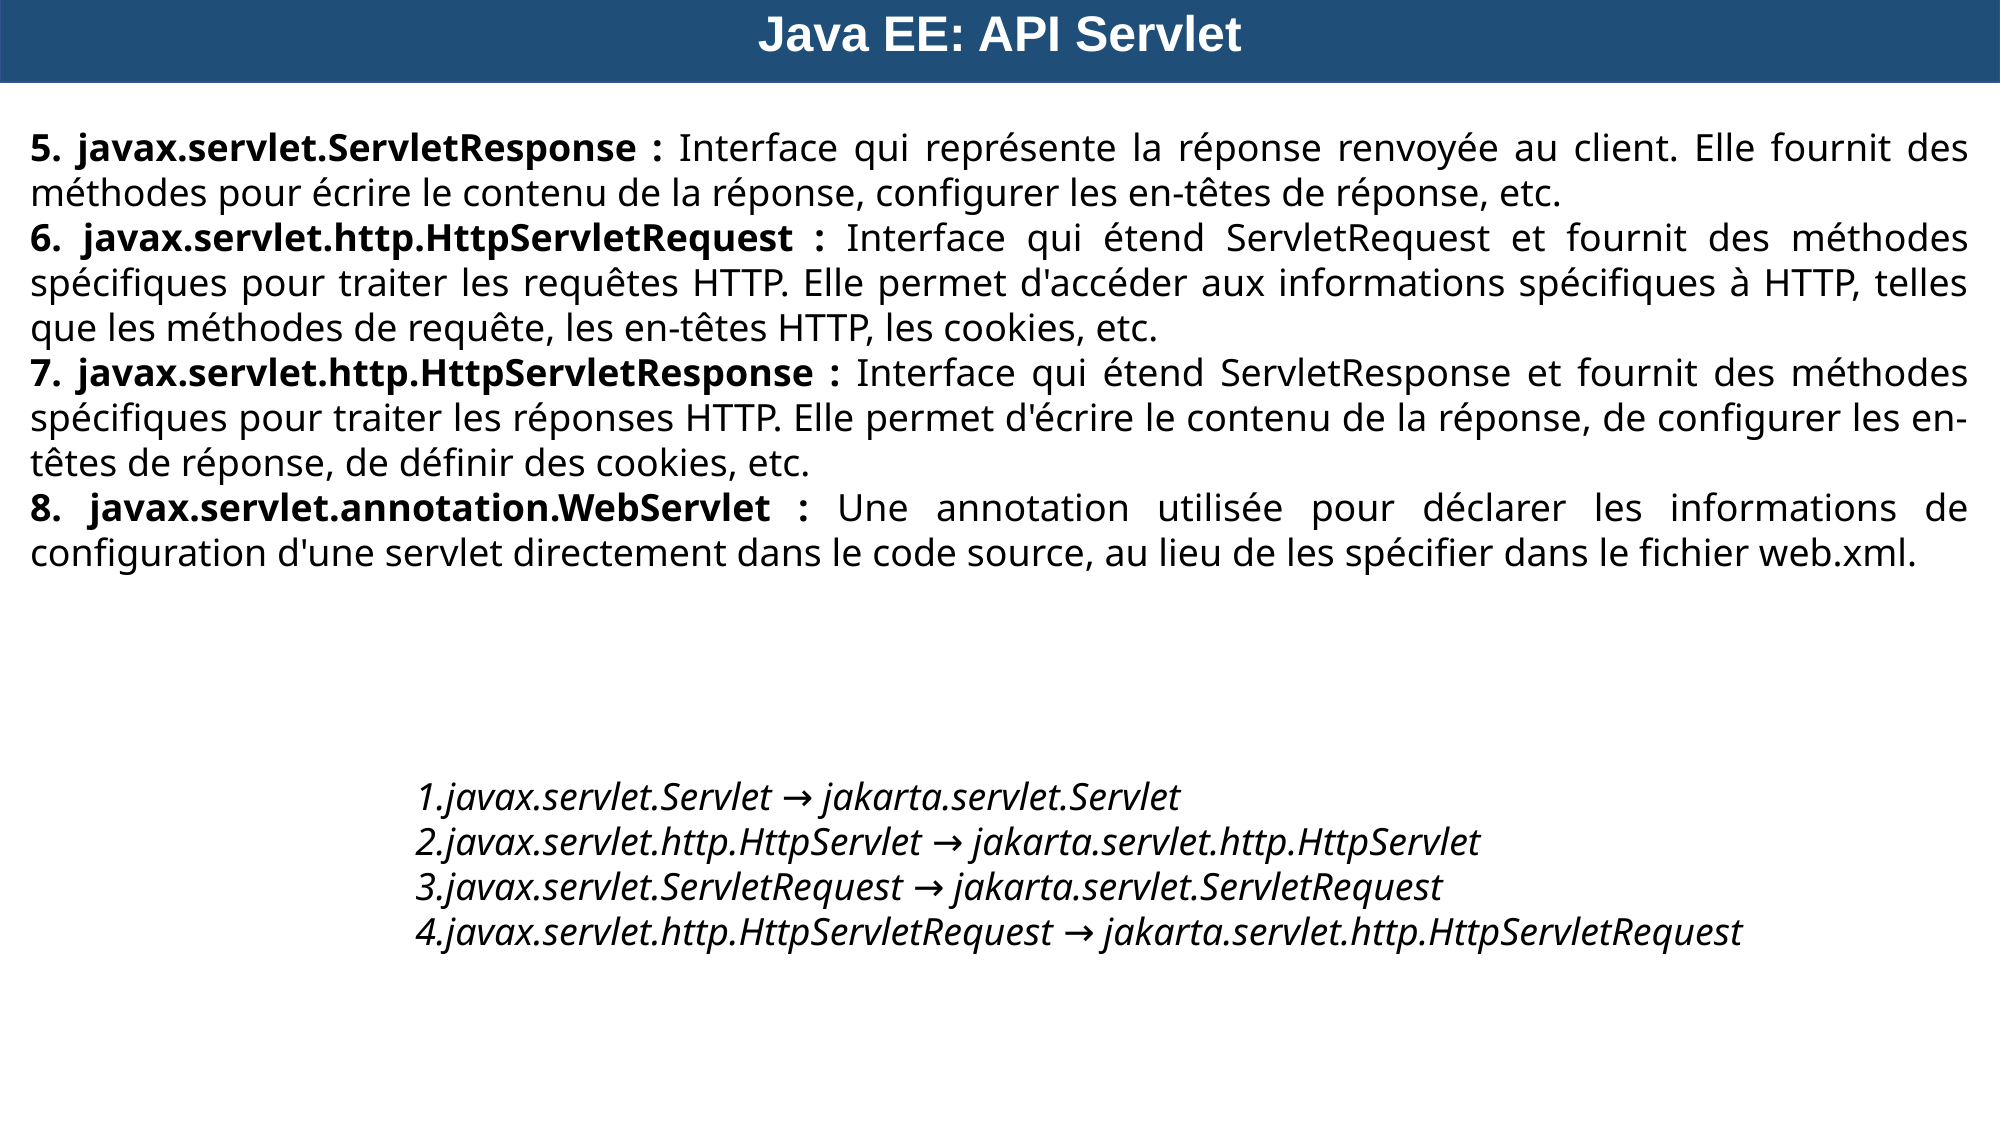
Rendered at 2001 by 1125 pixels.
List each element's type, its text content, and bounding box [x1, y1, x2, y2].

text_box Java EE: API Servlet [0, 0, 2000, 83]
text_box 5. javax.servlet.ServletResponse : Interface qui représente la réponse renvoyée au client. Elle fournit des méthodes pour écrire le contenu de la réponse, configurer les en-têtes de réponse, etc. 6. javax.servlet.http.HttpServletRequest : Interface qui étend ServletRequest et fournit des méthodes spécifiques pour traiter les requêtes HTTP. Elle permet d'accéder aux informations spécifiques à HTTP, telles que les méthodes de requête, les en-têtes HTTP, les cookies, etc. 7. javax.servlet.http.HttpServletResponse : Interface qui étend ServletResponse et fournit des méthodes spécifiques pour traiter les réponses HTTP. Elle permet d'écrire le contenu de la réponse, de configurer les en-têtes de réponse, de définir des cookies, etc. 8. javax.servlet.annotation.WebServlet : Une annotation utilisée pour déclarer les informations de configuration d'une servlet directement dans le code source, au lieu de les spécifier dans le fichier web.xml. [15, 116, 1985, 582]
text_box javax.servlet.Servlet → jakarta.servlet.Servlet javax.servlet.http.HttpServlet → jakarta.servlet.http.HttpServlet javax.servlet.ServletRequest → jakarta.servlet.ServletRequest javax.servlet.http.HttpServletRequest → jakarta.servlet.http.HttpServletRequest [400, 765, 1856, 1006]
